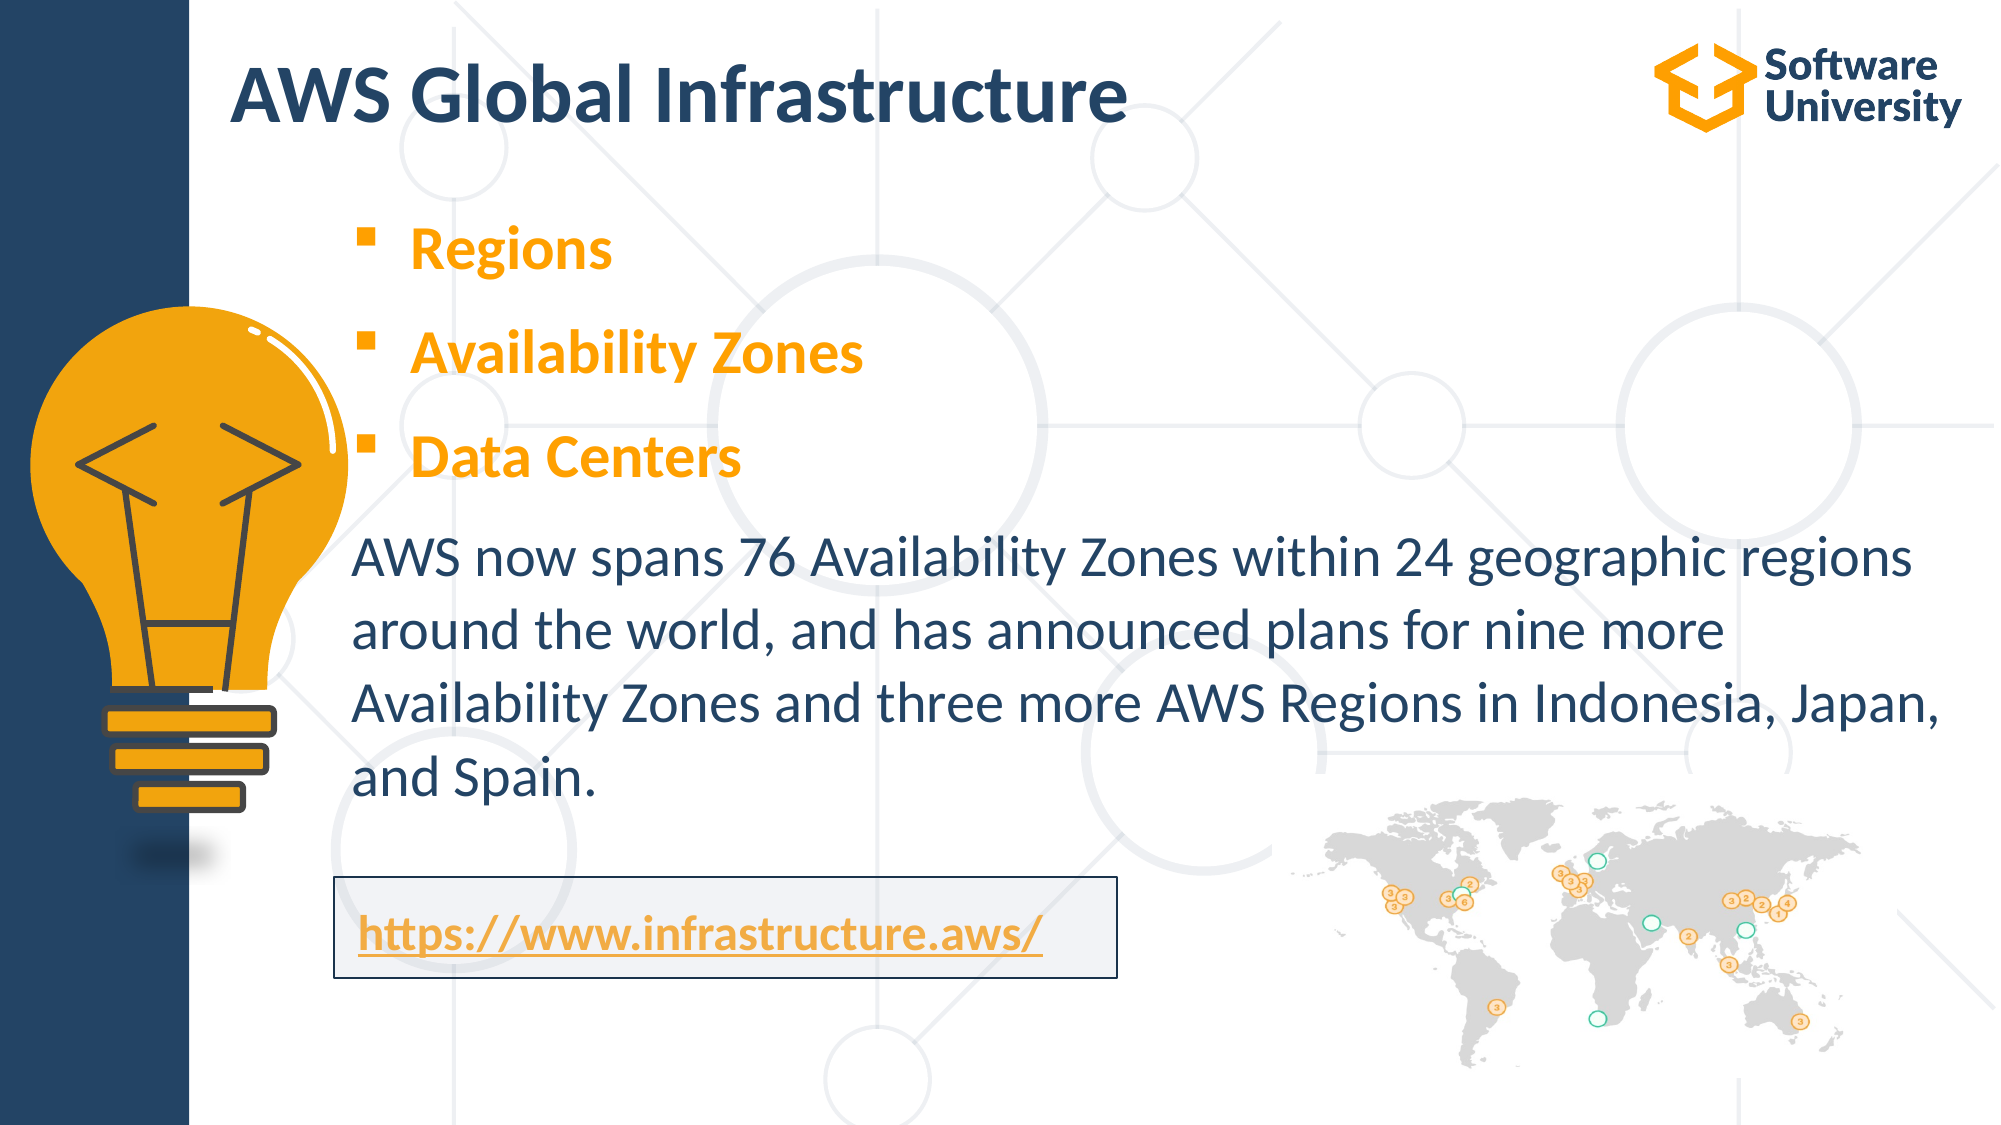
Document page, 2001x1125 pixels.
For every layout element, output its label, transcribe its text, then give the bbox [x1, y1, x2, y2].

picture [1641, 31, 1973, 145]
picture [1272, 774, 1897, 1078]
text_box https://www.infrastructure.aws/ [334, 876, 1117, 978]
title AWS Global Infrastructure [212, 16, 1628, 162]
list Regions Availability Zones Data Centers AWS now spans 76 Availability Zones within 24 geographic regions around the world, and has announced plans for nine more Availability Zones and three more AWS Regions in Indonesia, Japan, and Spain. [334, 197, 1996, 1108]
